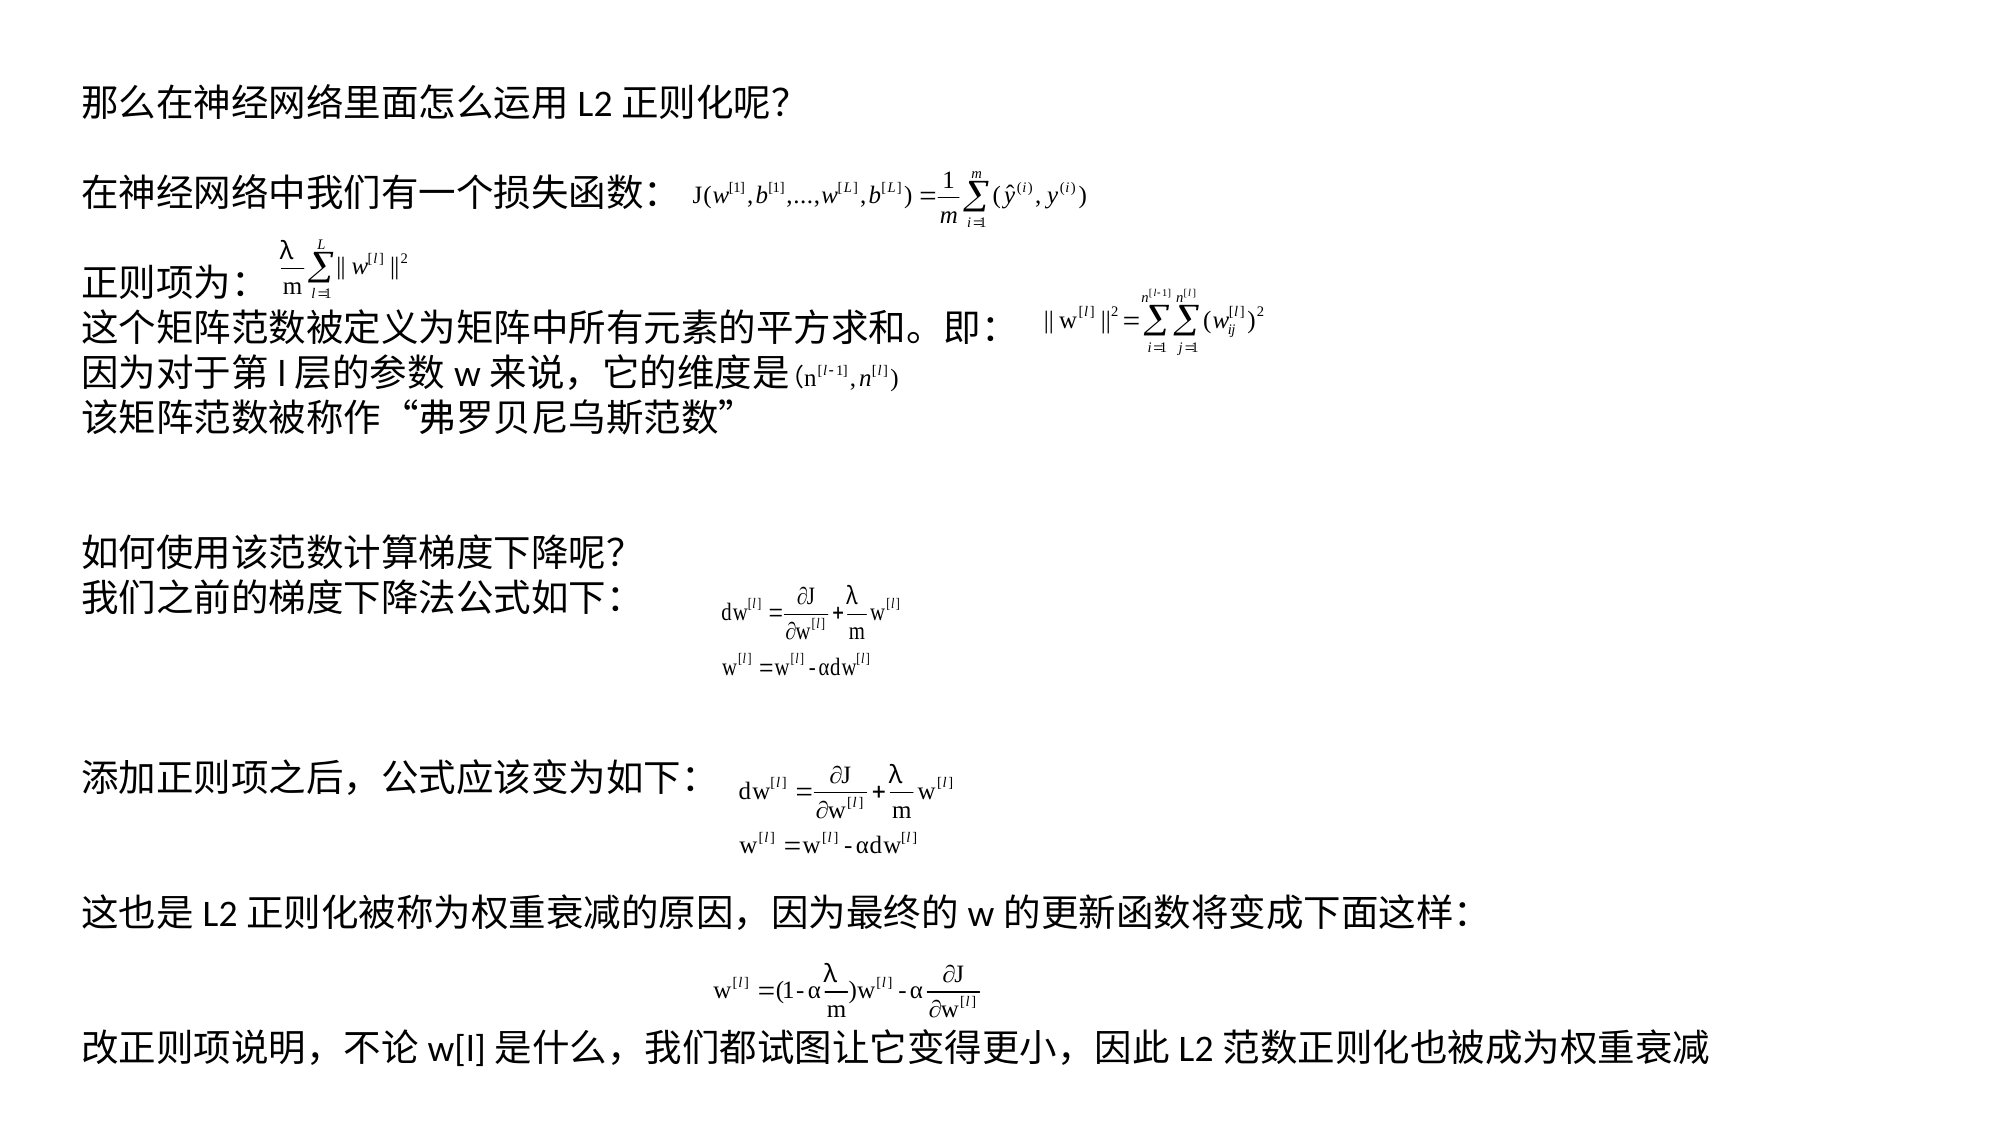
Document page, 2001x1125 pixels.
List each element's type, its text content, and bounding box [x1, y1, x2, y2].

text_box 那么在神经网络里面怎么运用L2正则化呢？ 在神经网络中我们有一个损失函数： 正则项为： 这个矩阵范数被定义为矩阵中所有元素的平方求和。即： 因为对于第l层的参数w来说，它的维度是 该矩阵范数被称作“弗罗贝尼乌斯范数” 如何使用该范数计算梯度下降呢？ 我们之前的梯度下降法公式如下： 添加正则项之后，公式应该变为如下： 这也是L2正则化被称为权重衰减的原因，因为最终的w的更新函数将变成下面这样： 改正则项说明，不论w[l]是什么，我们都试图让它变得更小，因此L2范数正则化也被成为权重衰减 [66, 71, 1966, 1077]
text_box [789, 359, 904, 397]
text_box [1041, 282, 1271, 360]
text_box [688, 162, 1092, 234]
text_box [718, 580, 904, 681]
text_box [709, 958, 985, 1024]
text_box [276, 233, 415, 304]
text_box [735, 759, 959, 860]
